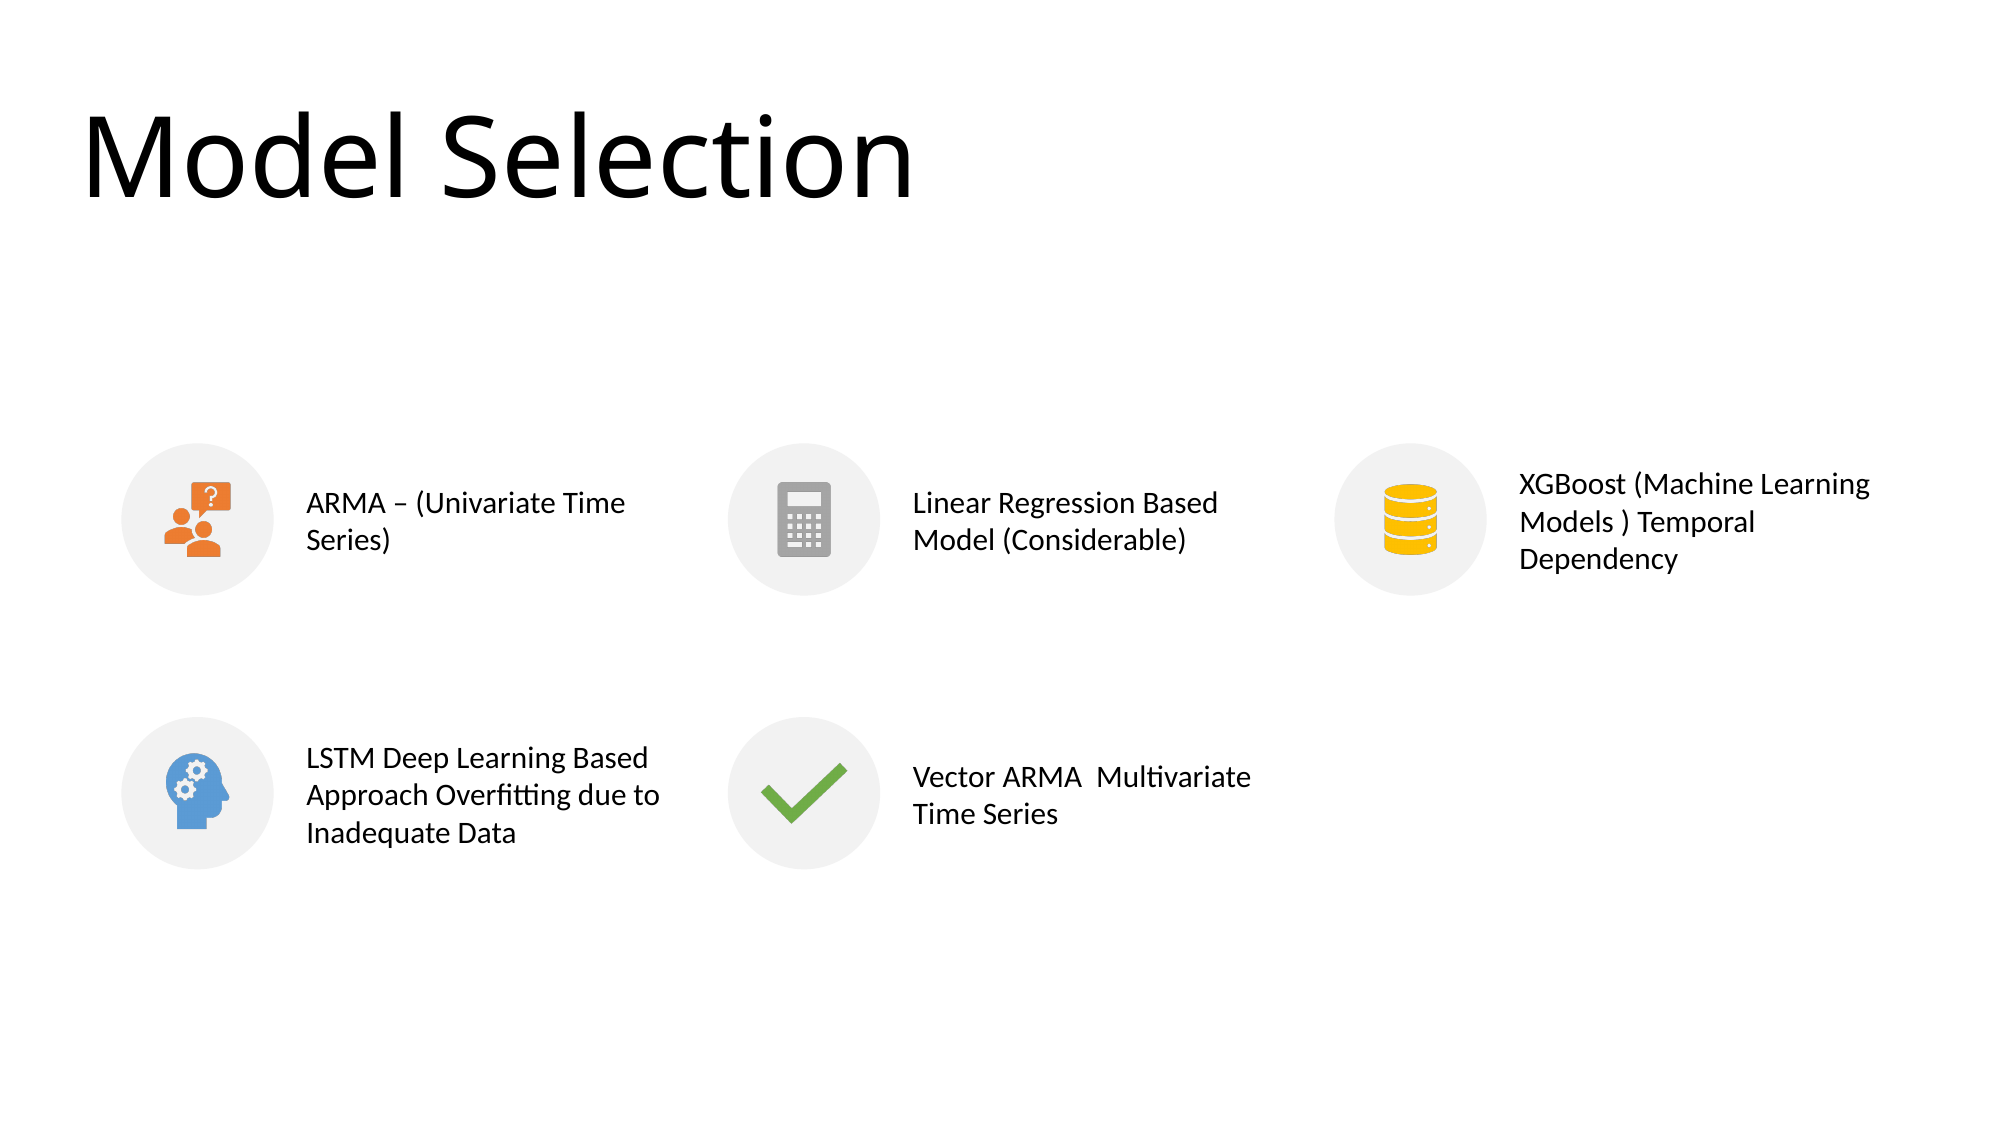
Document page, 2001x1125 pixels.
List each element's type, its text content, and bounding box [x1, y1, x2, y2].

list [64, 299, 1936, 1014]
title Model Selection [64, 52, 1936, 271]
